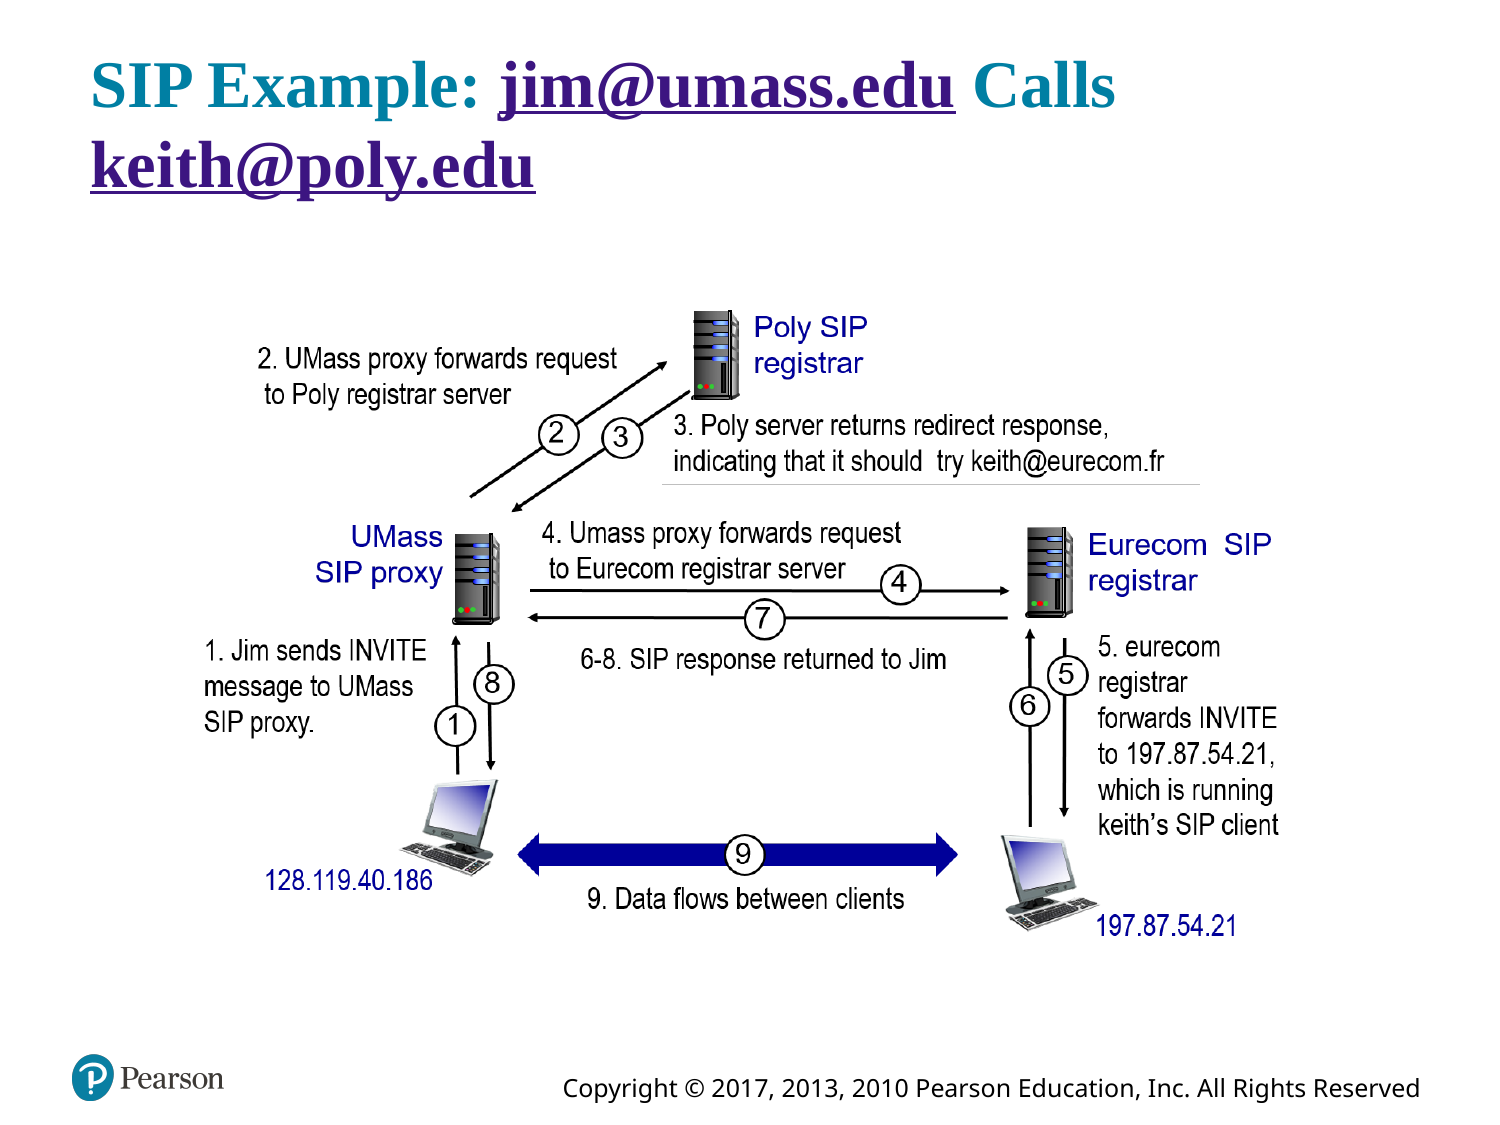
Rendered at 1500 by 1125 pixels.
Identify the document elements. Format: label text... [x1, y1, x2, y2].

picture [72, 1054, 88, 1070]
picture [98, 1054, 224, 1101]
title S I P Example: jim@umass.edu Calls keith@poly.edu [75, 0, 1425, 216]
picture [72, 1087, 83, 1101]
picture [185, 298, 1315, 960]
picture [80, 1063, 106, 1088]
